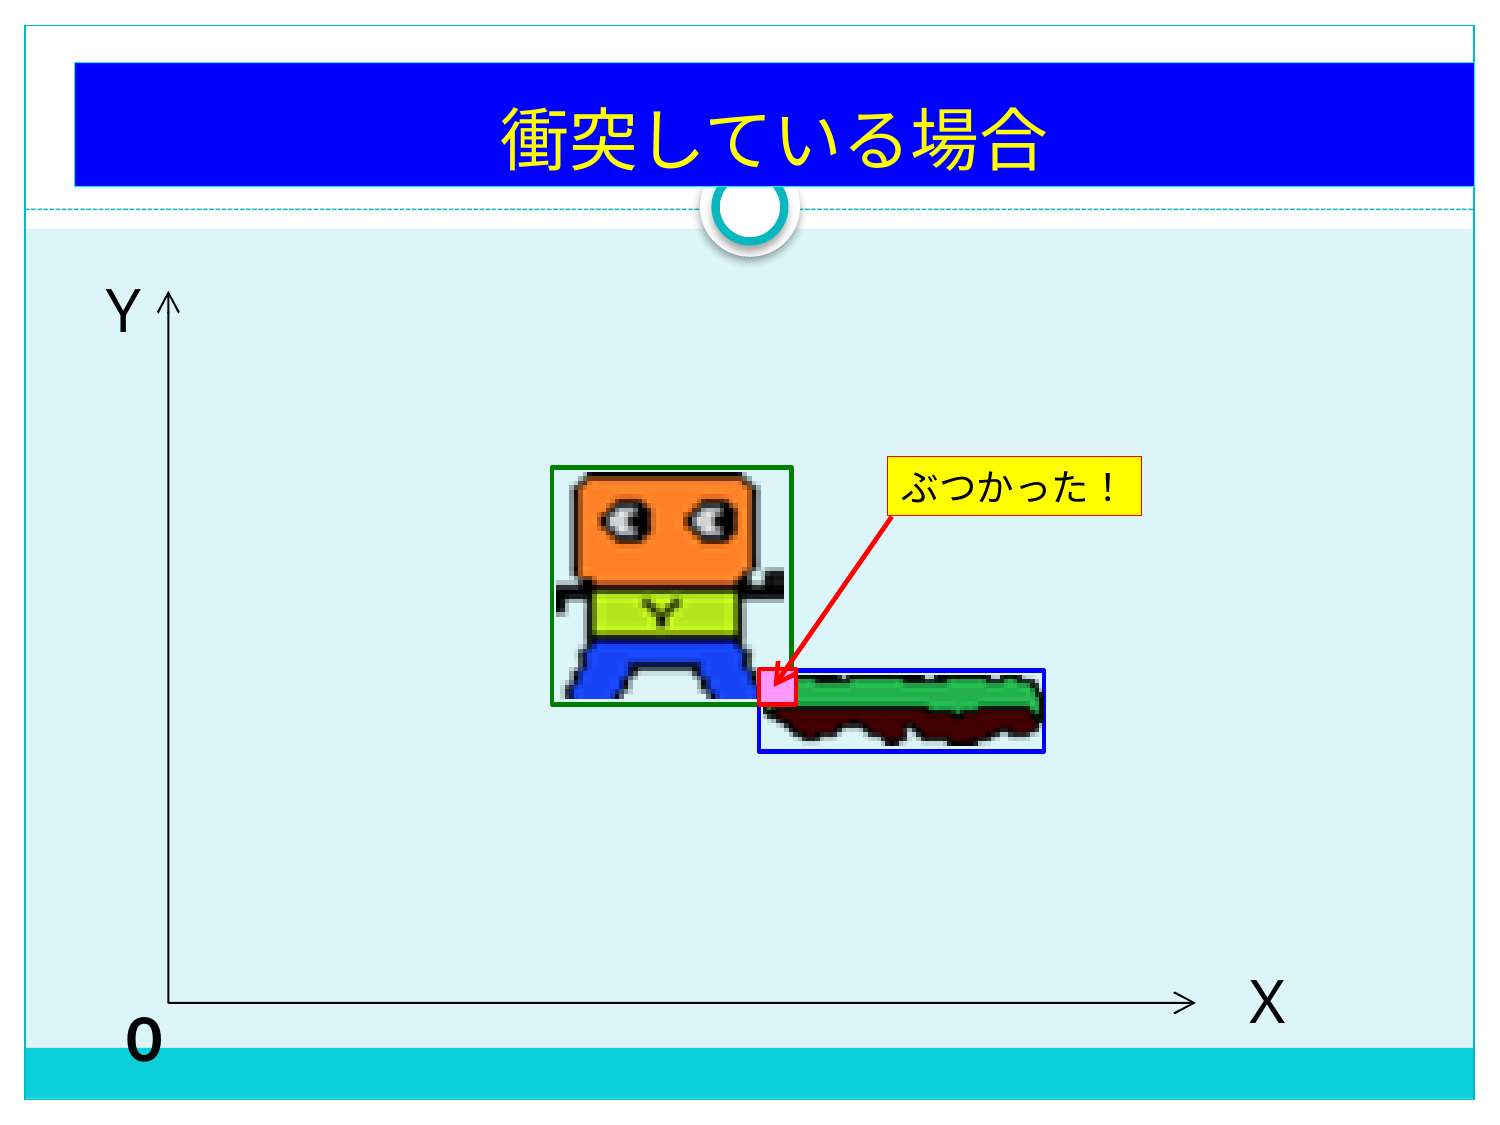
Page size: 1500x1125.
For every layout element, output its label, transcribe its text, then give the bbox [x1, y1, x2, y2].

text_box ぶつかった！ [887, 456, 1142, 516]
text_box [552, 467, 792, 515]
text_box 衝突している場合 [74, 62, 1475, 187]
text_box [898, 670, 1044, 675]
text_box [189, 991, 1196, 1015]
picture [556, 472, 1045, 746]
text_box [773, 516, 892, 688]
text_box Ｘ [1224, 957, 1312, 1043]
text_box ０ [101, 996, 189, 1081]
text_box Ｙ [80, 267, 168, 352]
